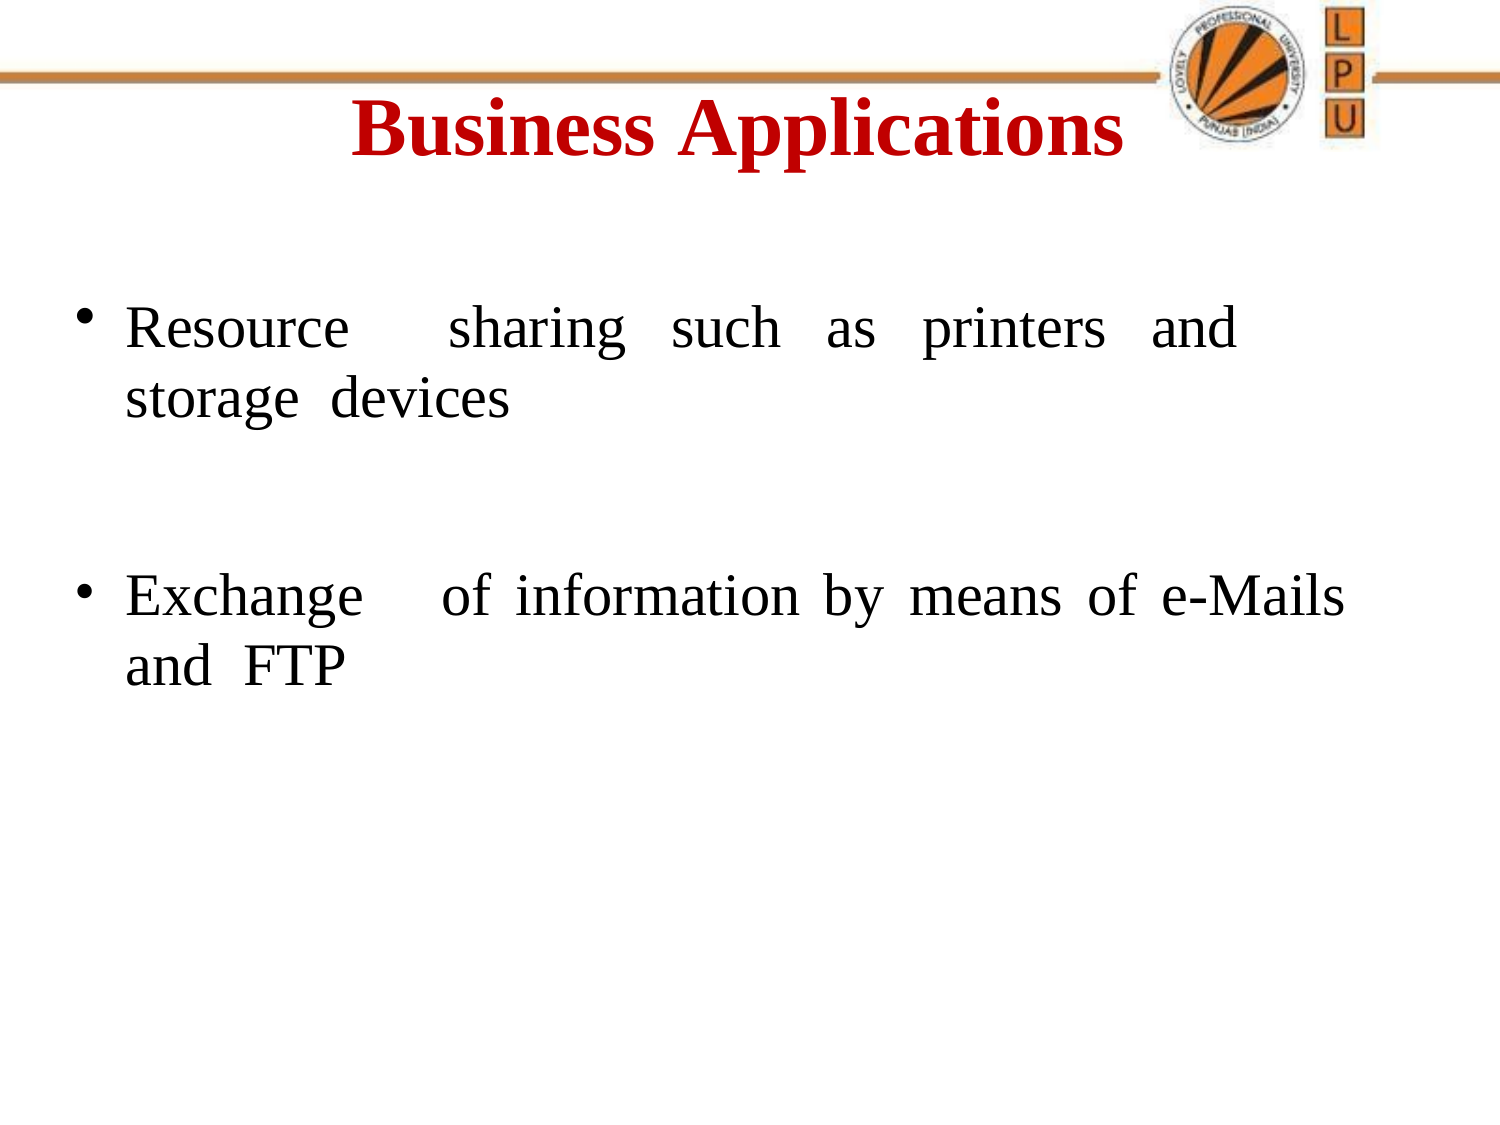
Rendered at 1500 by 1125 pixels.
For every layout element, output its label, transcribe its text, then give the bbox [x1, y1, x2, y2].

title Business Applications [349, 70, 1130, 261]
picture [0, 0, 1500, 152]
text_box Resource sharing such as printers and storage devices Exchange of information by means of e-Mails and FTP [72, 282, 1407, 698]
